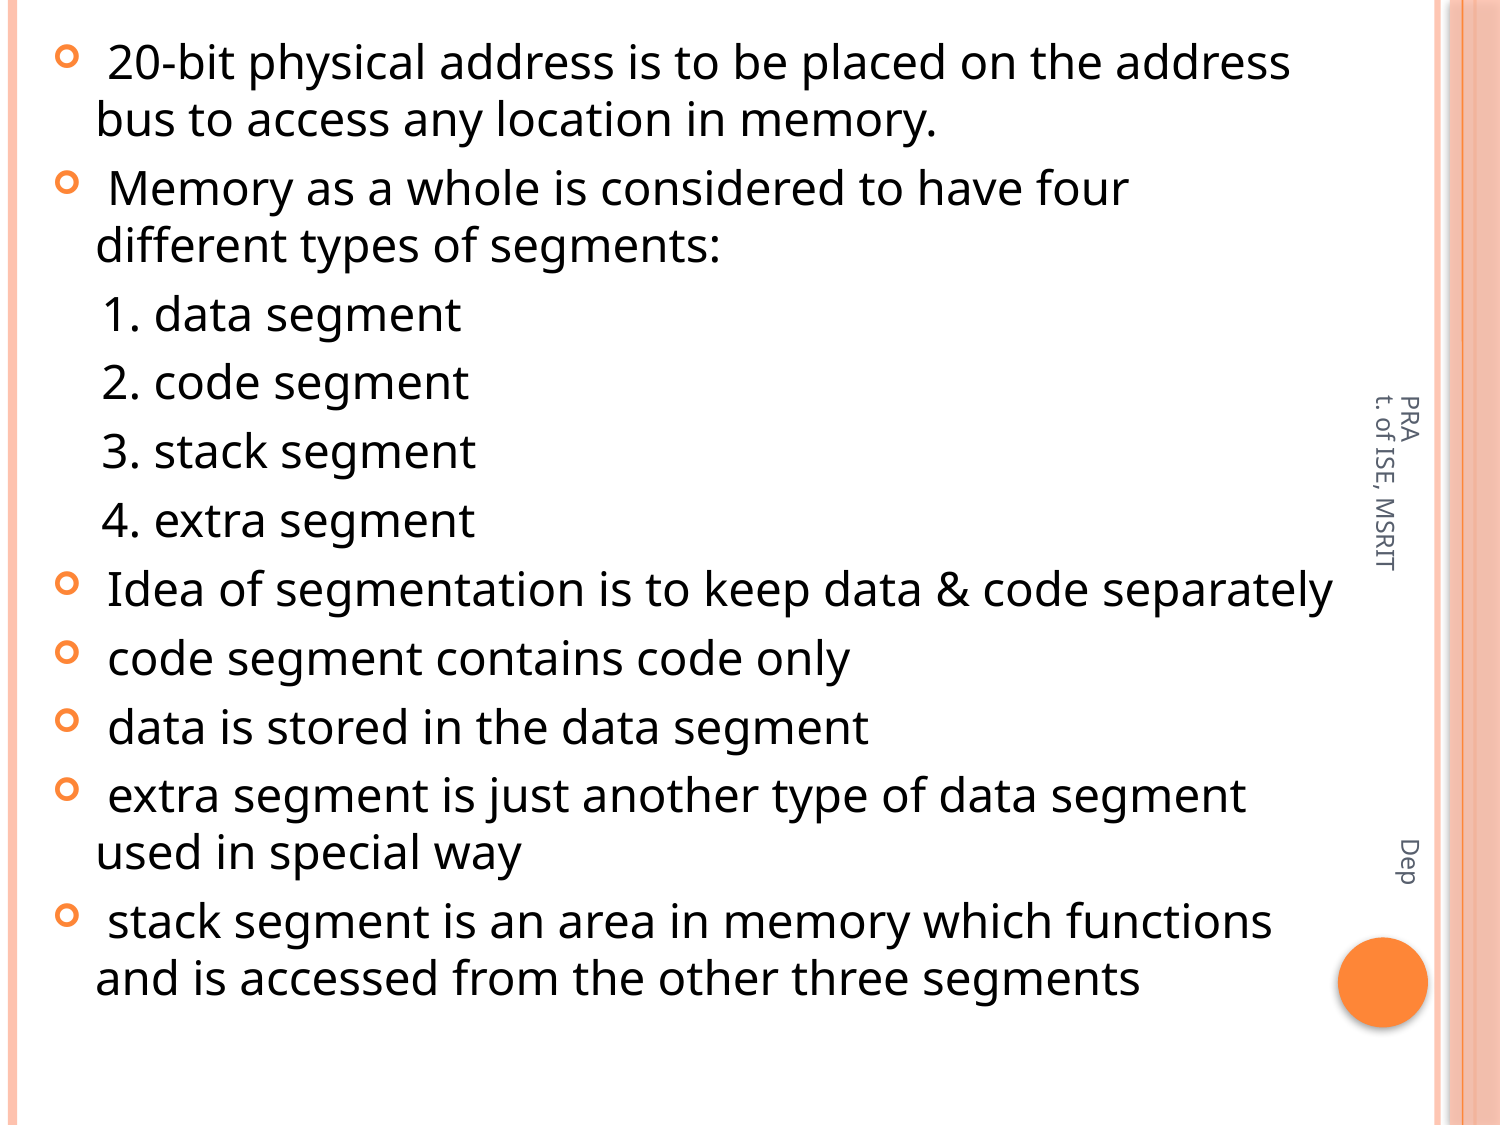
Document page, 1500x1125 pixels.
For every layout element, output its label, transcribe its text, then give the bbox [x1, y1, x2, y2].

list 20-bit physical address is to be placed on the address bus to access any location in memory. Memory as a whole is considered to have four different types of segments: 1. data segment 2. code segment 3. stack segment 4. extra segment Idea of segmentation is to keep data & code separately code segment contains code only data is stored in the data segment extra segment is just another type of data segment used in special way stack segment is an area in memory which functions and is accessed from the other three segments [37, 24, 1350, 1063]
footer PRA Dept. of ISE, MSRIT [1379, 380, 1440, 906]
